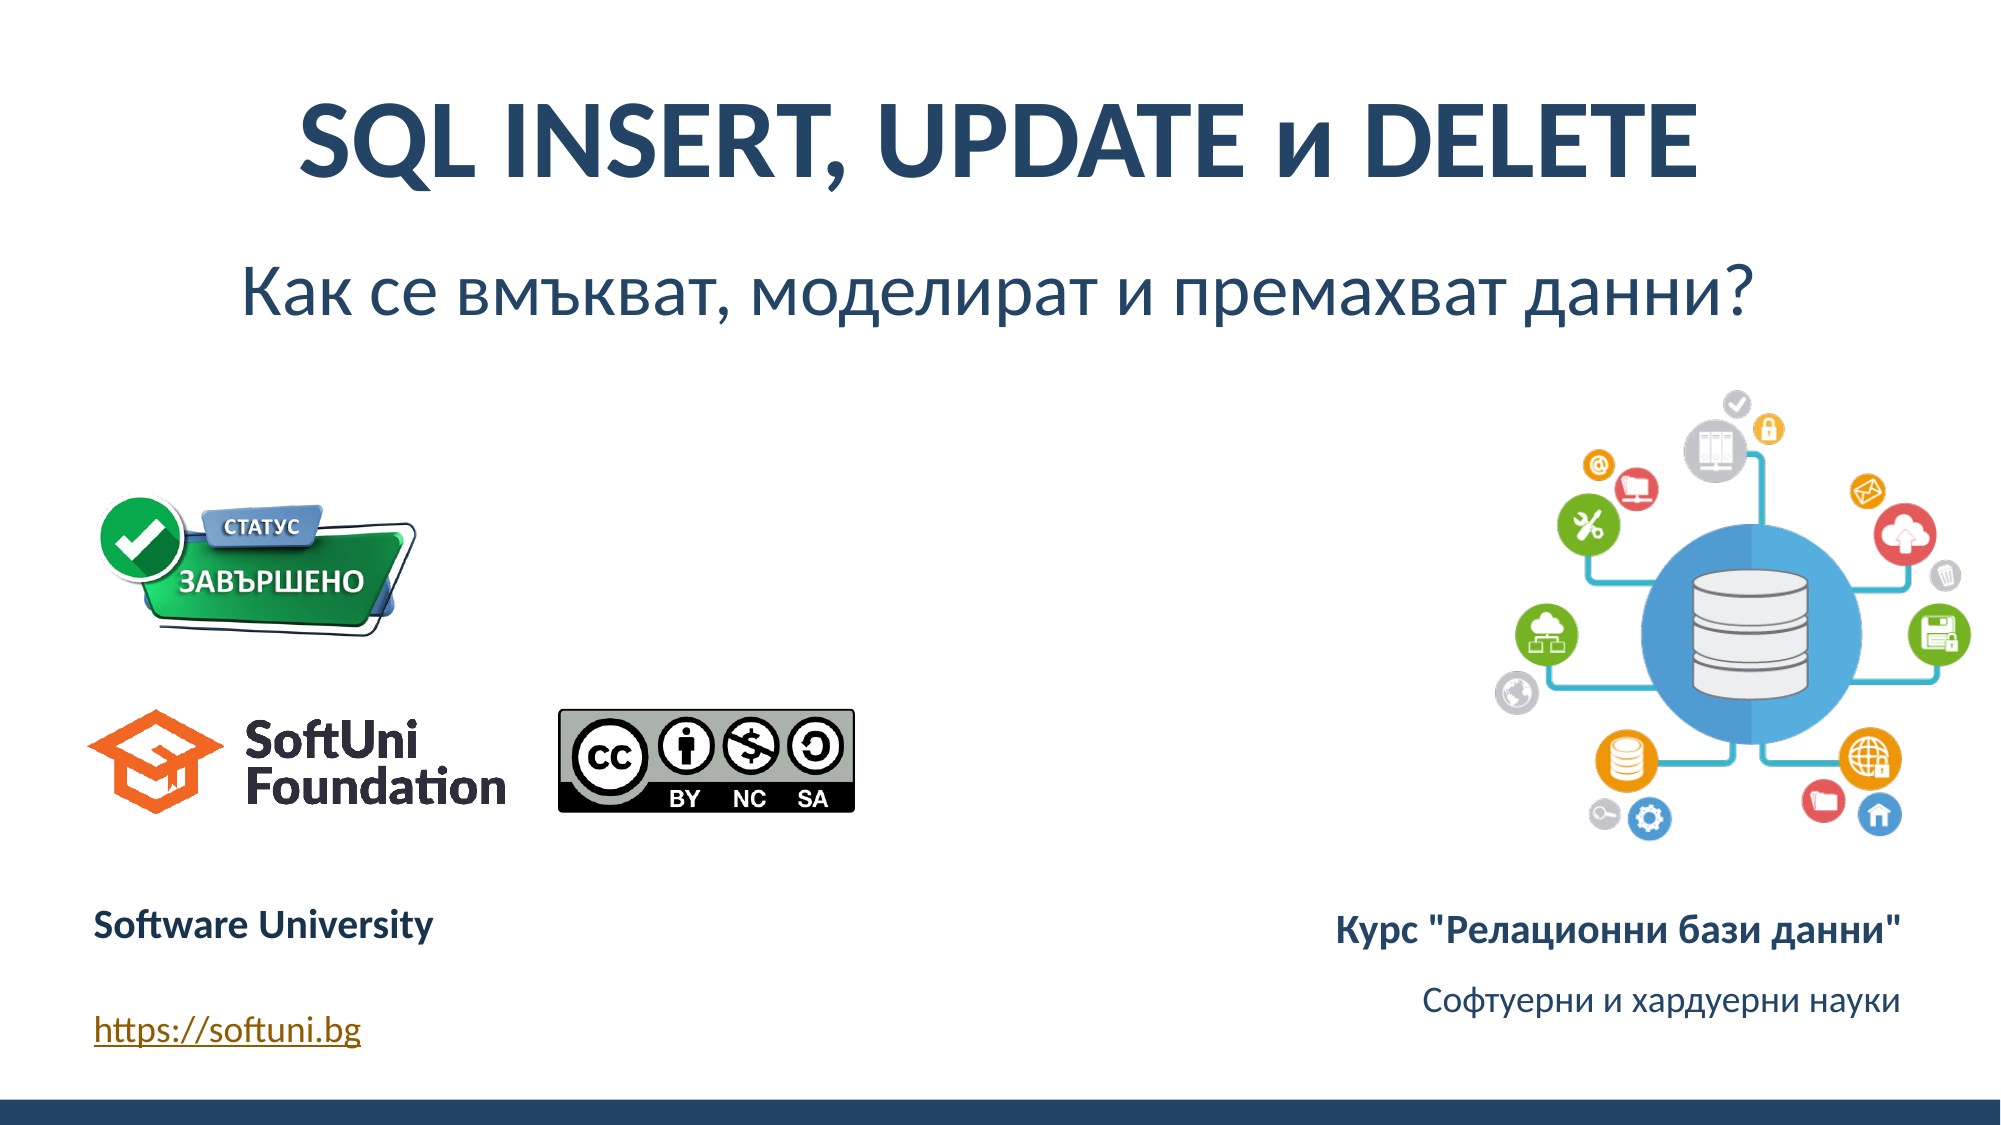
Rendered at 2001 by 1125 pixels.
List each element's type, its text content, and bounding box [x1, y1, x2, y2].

list https://softuni.bg [87, 998, 868, 1055]
subtitle Как се вмъкват, моделират и премахват данни? [91, 230, 1910, 445]
text_box Софтуерни и хардуерни науки [1046, 968, 1908, 1025]
picture [87, 709, 505, 814]
picture [558, 708, 855, 813]
text_box Курс "Релационни бази данни" [1048, 894, 1910, 957]
title SQL INSERT, UPDATE и DELETE [91, 52, 1910, 213]
list Software University [87, 861, 868, 981]
picture [95, 492, 418, 637]
picture [1477, 373, 1996, 862]
